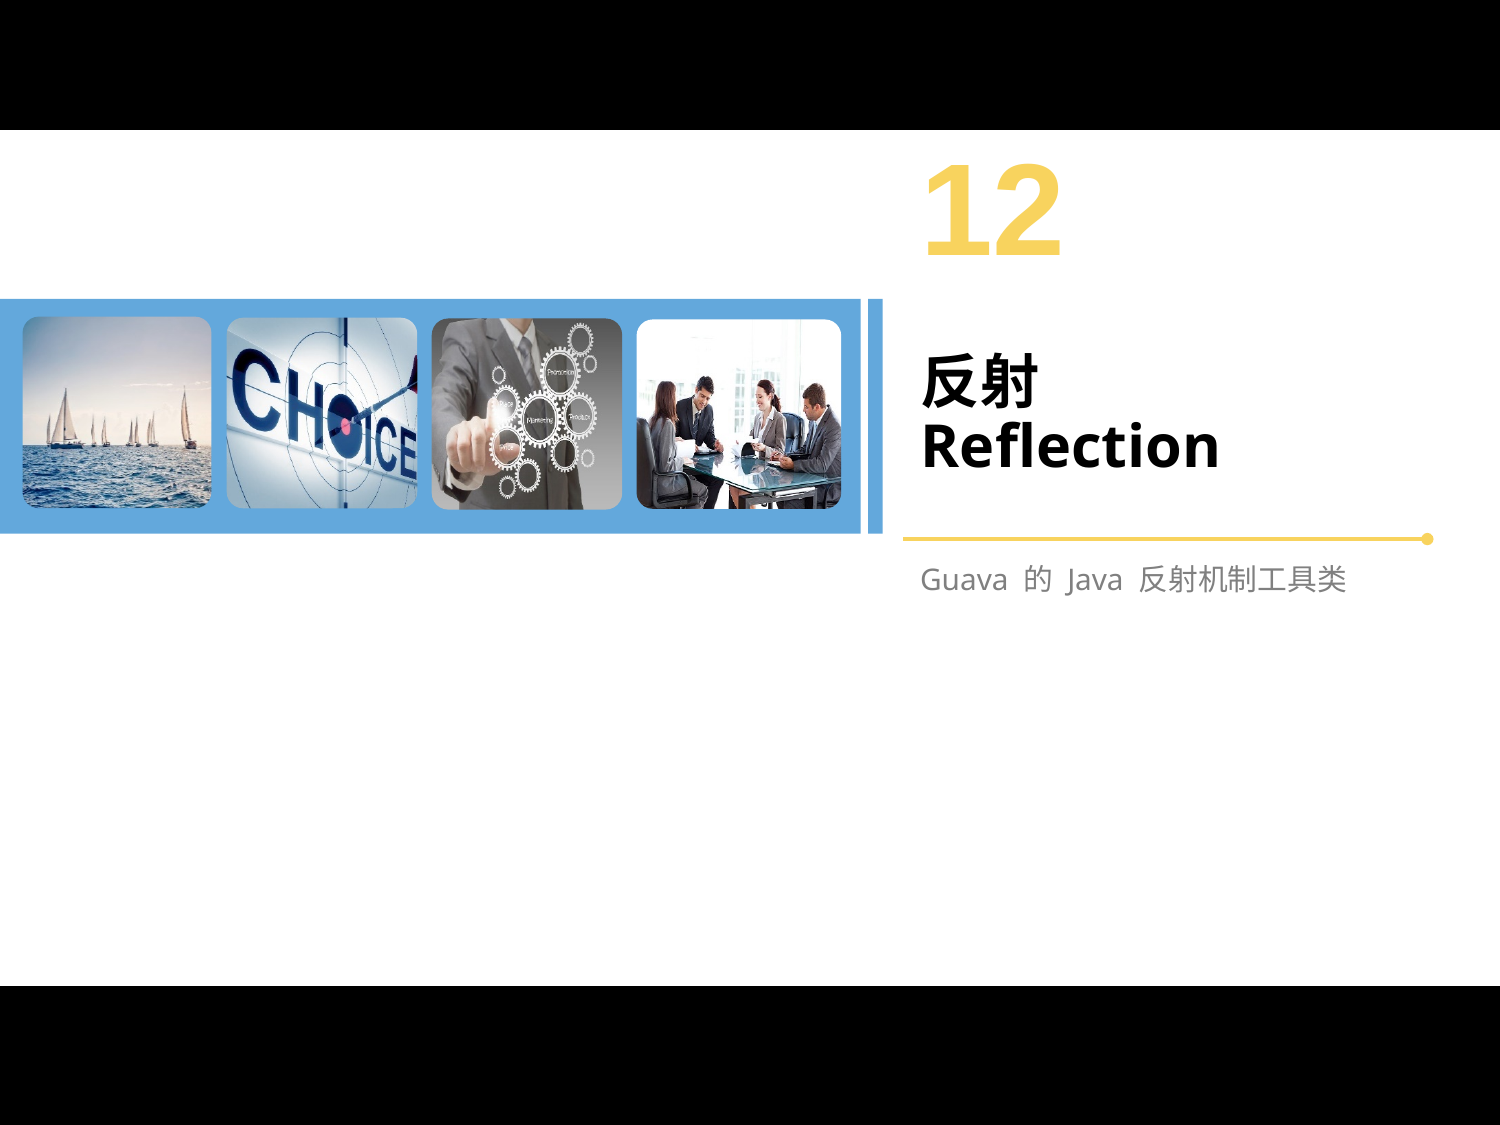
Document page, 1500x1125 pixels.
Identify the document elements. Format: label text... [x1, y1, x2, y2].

picture [431, 318, 623, 510]
title 反射 Reflection [905, 299, 1428, 533]
list 12 [905, 134, 1086, 299]
picture [0, 986, 1500, 1125]
picture [636, 319, 842, 509]
picture [226, 317, 418, 509]
picture [0, 0, 1500, 130]
list Guava 的 Java 反射机制工具类 [905, 557, 1428, 981]
picture [22, 316, 212, 509]
